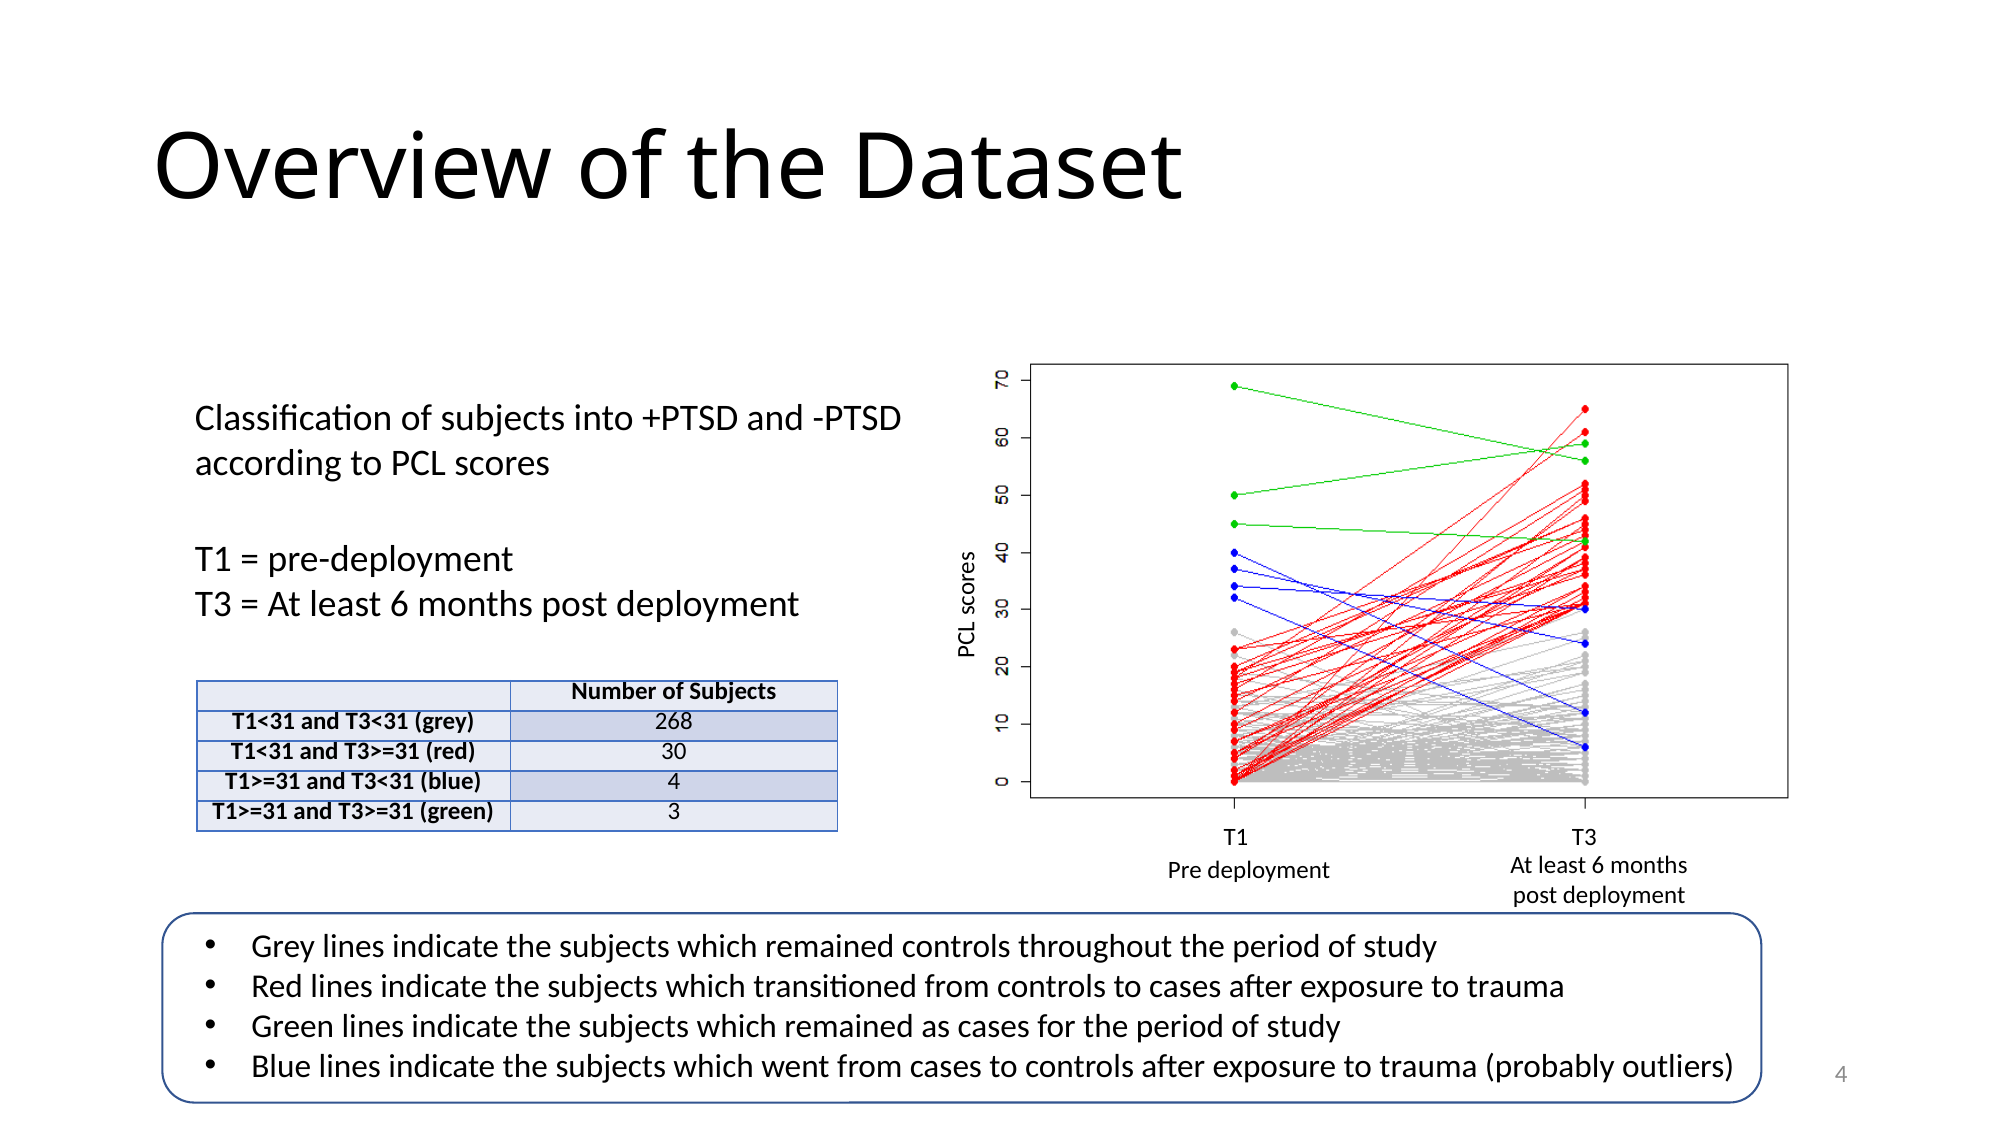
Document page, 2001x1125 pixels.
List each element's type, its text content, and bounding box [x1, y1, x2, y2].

table_cell 4 [511, 772, 837, 800]
slide_number 4 [1740, 1042, 1863, 1103]
table_cell 30 [511, 742, 837, 770]
table_cell T1>=31 and T3>=31 (green) [198, 802, 510, 830]
table_cell 268 [511, 712, 837, 740]
picture [951, 355, 1829, 910]
text_box Classification of subjects into +PTSD and -PTSD according to PCL scores [179, 385, 920, 491]
table_cell T1<31 and T3>=31 (red) [198, 742, 510, 770]
table_cell T1>=31 and T3<31 (blue) [198, 772, 510, 800]
title Overview of the Dataset [137, 59, 1863, 278]
text_box T1 = pre-deployment T3 = At least 6 months post deployment [180, 526, 902, 632]
text_box [161, 912, 1763, 1104]
table_cell T1<31 and T3<31 (grey) [198, 712, 510, 740]
table_cell 3 [511, 802, 837, 830]
table_header Number of Subjects [511, 682, 837, 710]
table_header [198, 682, 510, 710]
